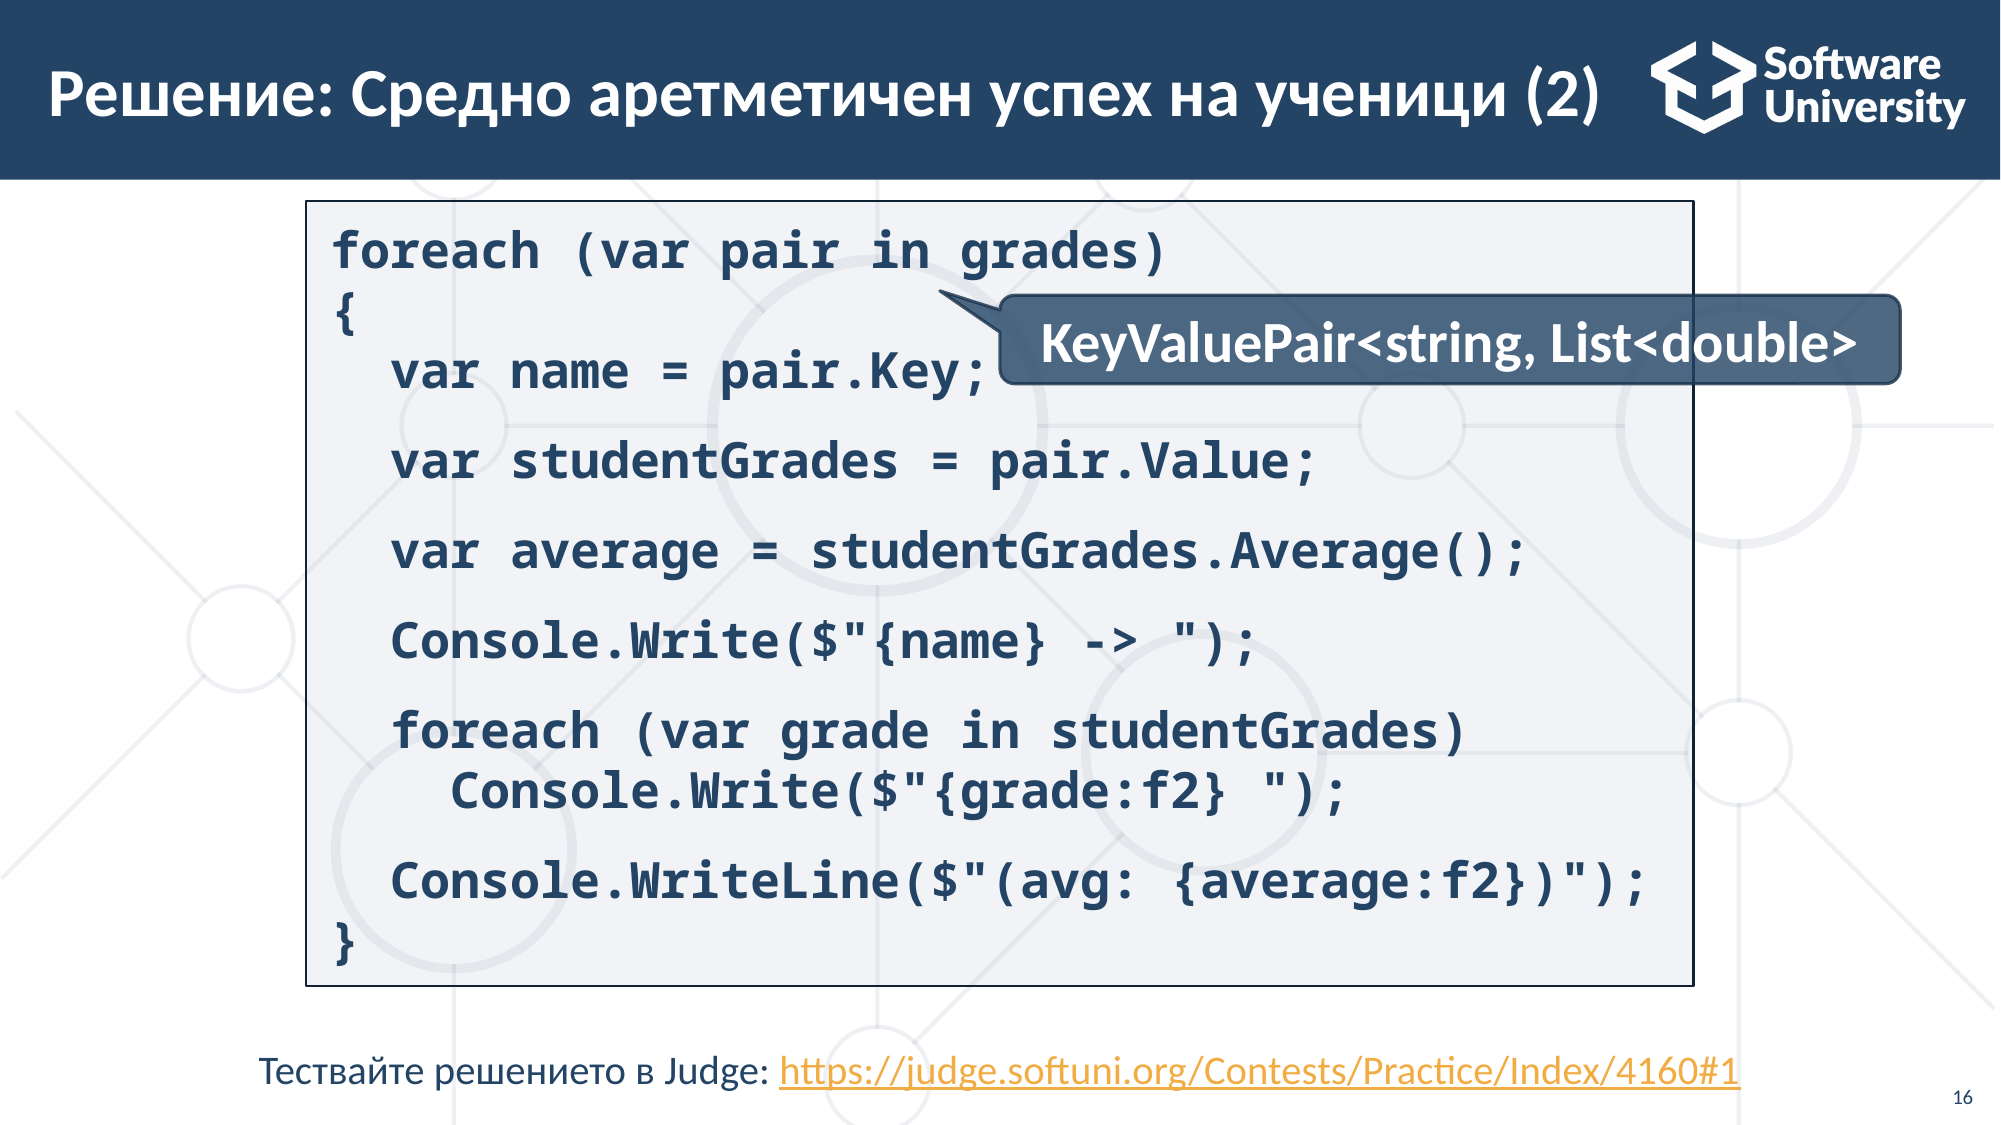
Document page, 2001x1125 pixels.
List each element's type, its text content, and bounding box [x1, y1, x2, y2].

title Решение: Средно аретметичен успех на ученици (2) [31, 16, 1625, 162]
text_box foreach (var pair in grades) { var name = pair.Key; var studentGrades = pair.Value; var average = studentGrades.Average(); Console.Write($"{name} -> "); foreach (var grade in studentGrades) Console.Write($"{grade:f2} "); Console.WriteLine($"(avg: {average:f2})"); } [306, 200, 1694, 986]
text_box Тествайте решението в Judge: https://judge.softuni.org/Contests/Practice/Index/4160#1 [102, 1036, 1897, 1101]
picture [1651, 41, 1966, 134]
text_box KeyValuePair<string, List<double> [937, 288, 1903, 386]
slide_number 16 [1927, 1067, 1989, 1117]
